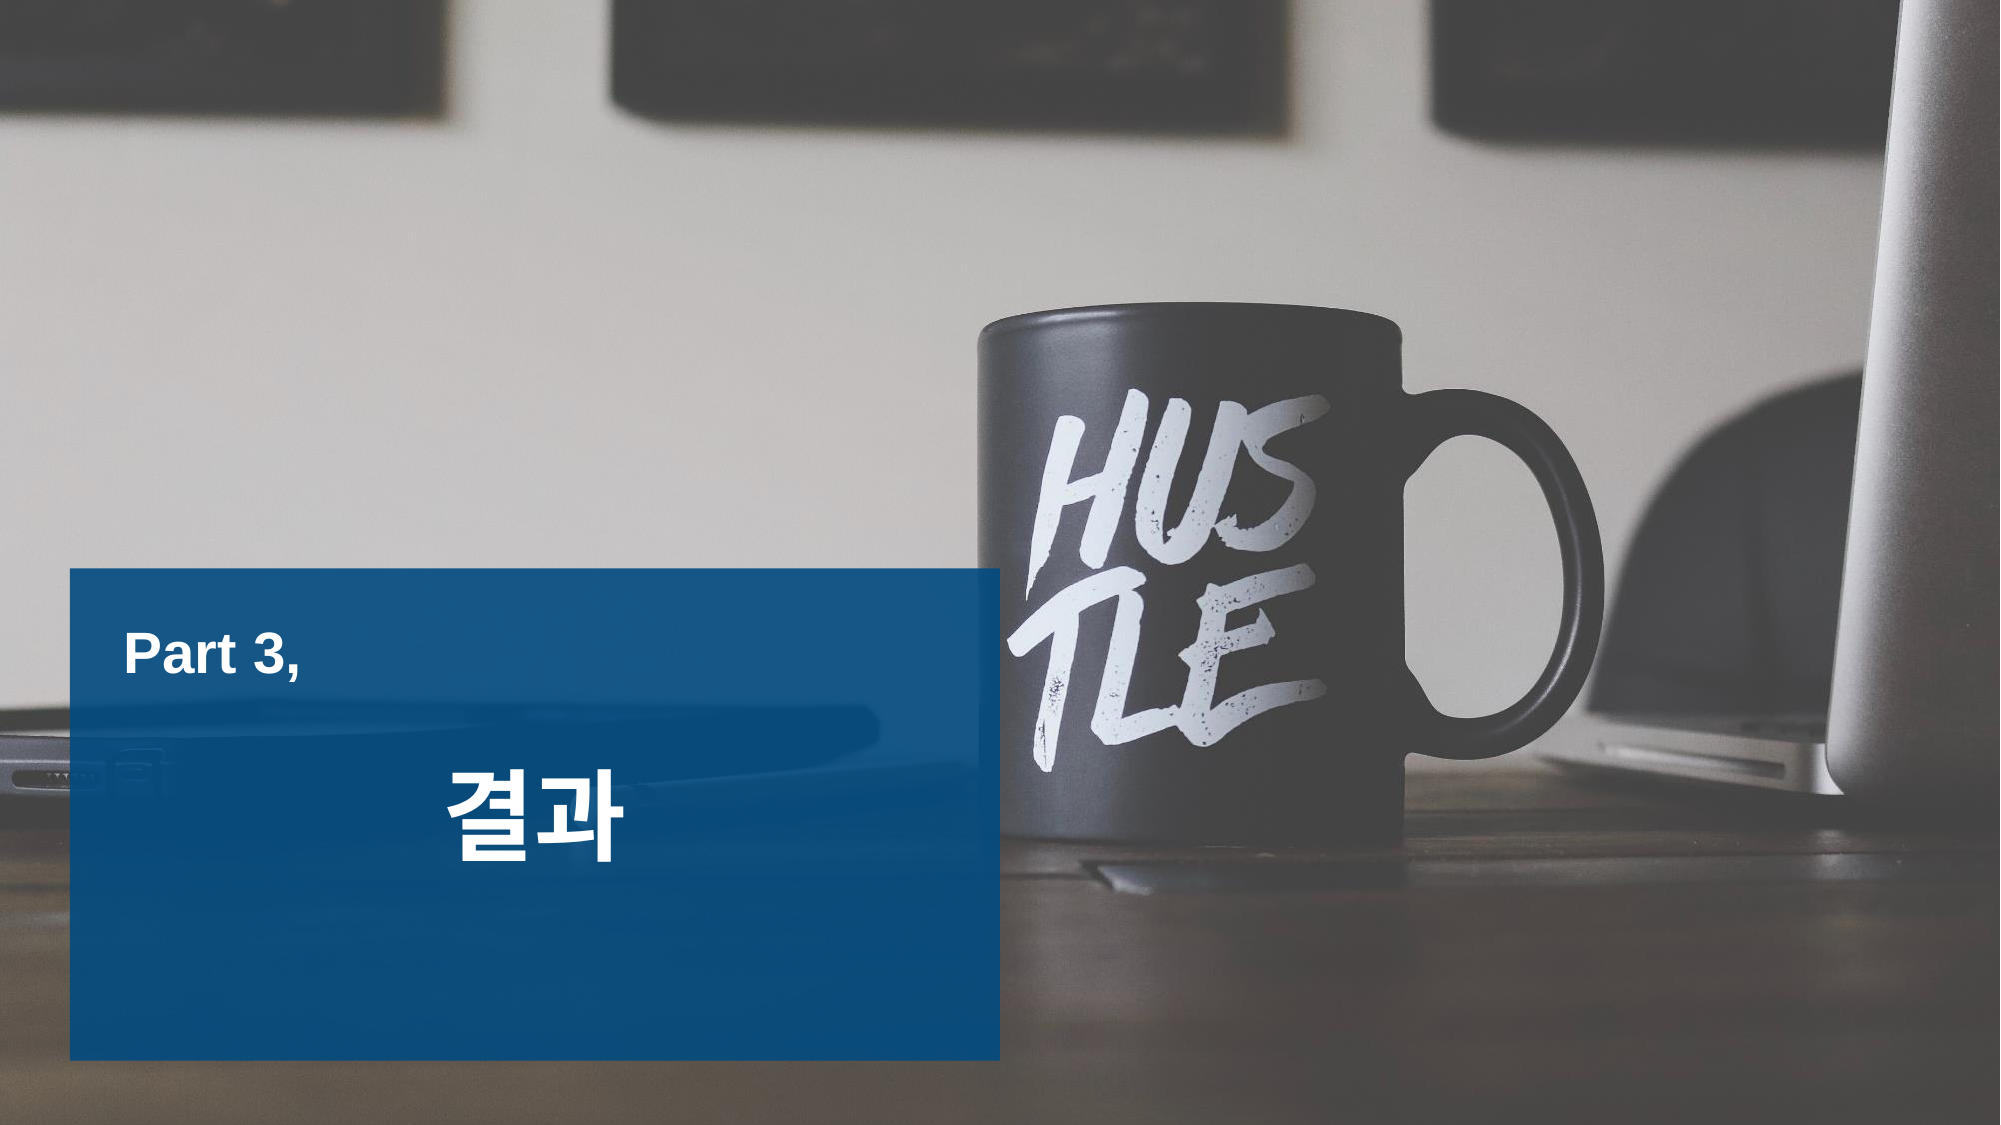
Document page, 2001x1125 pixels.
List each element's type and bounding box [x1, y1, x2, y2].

picture [0, 0, 2000, 1125]
text_box [69, 568, 1000, 1061]
